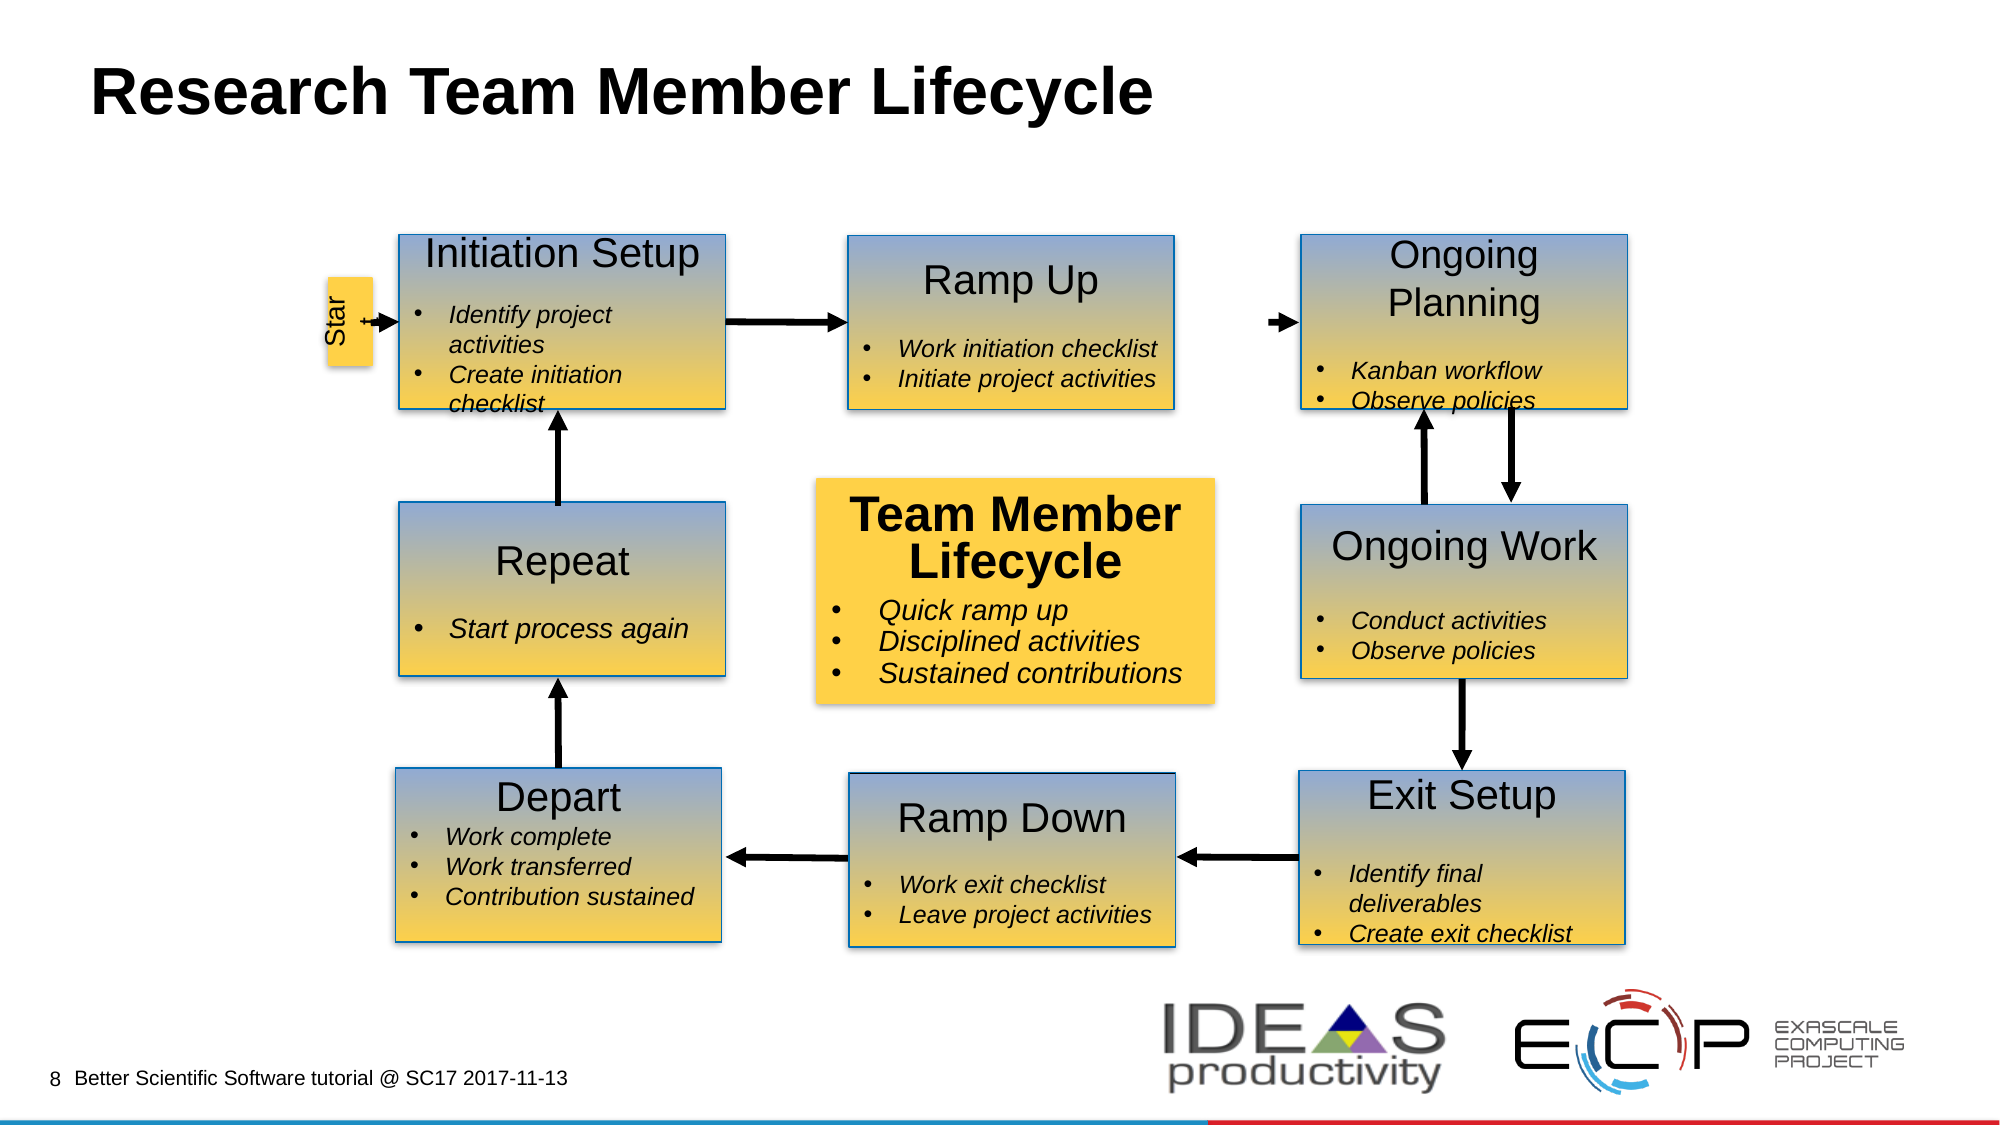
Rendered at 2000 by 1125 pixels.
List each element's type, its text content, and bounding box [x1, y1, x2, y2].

picture [1152, 995, 1456, 1101]
title Research Team Member Lifecycle [75, 52, 1637, 167]
picture [1515, 989, 1904, 1095]
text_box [328, 234, 1628, 948]
